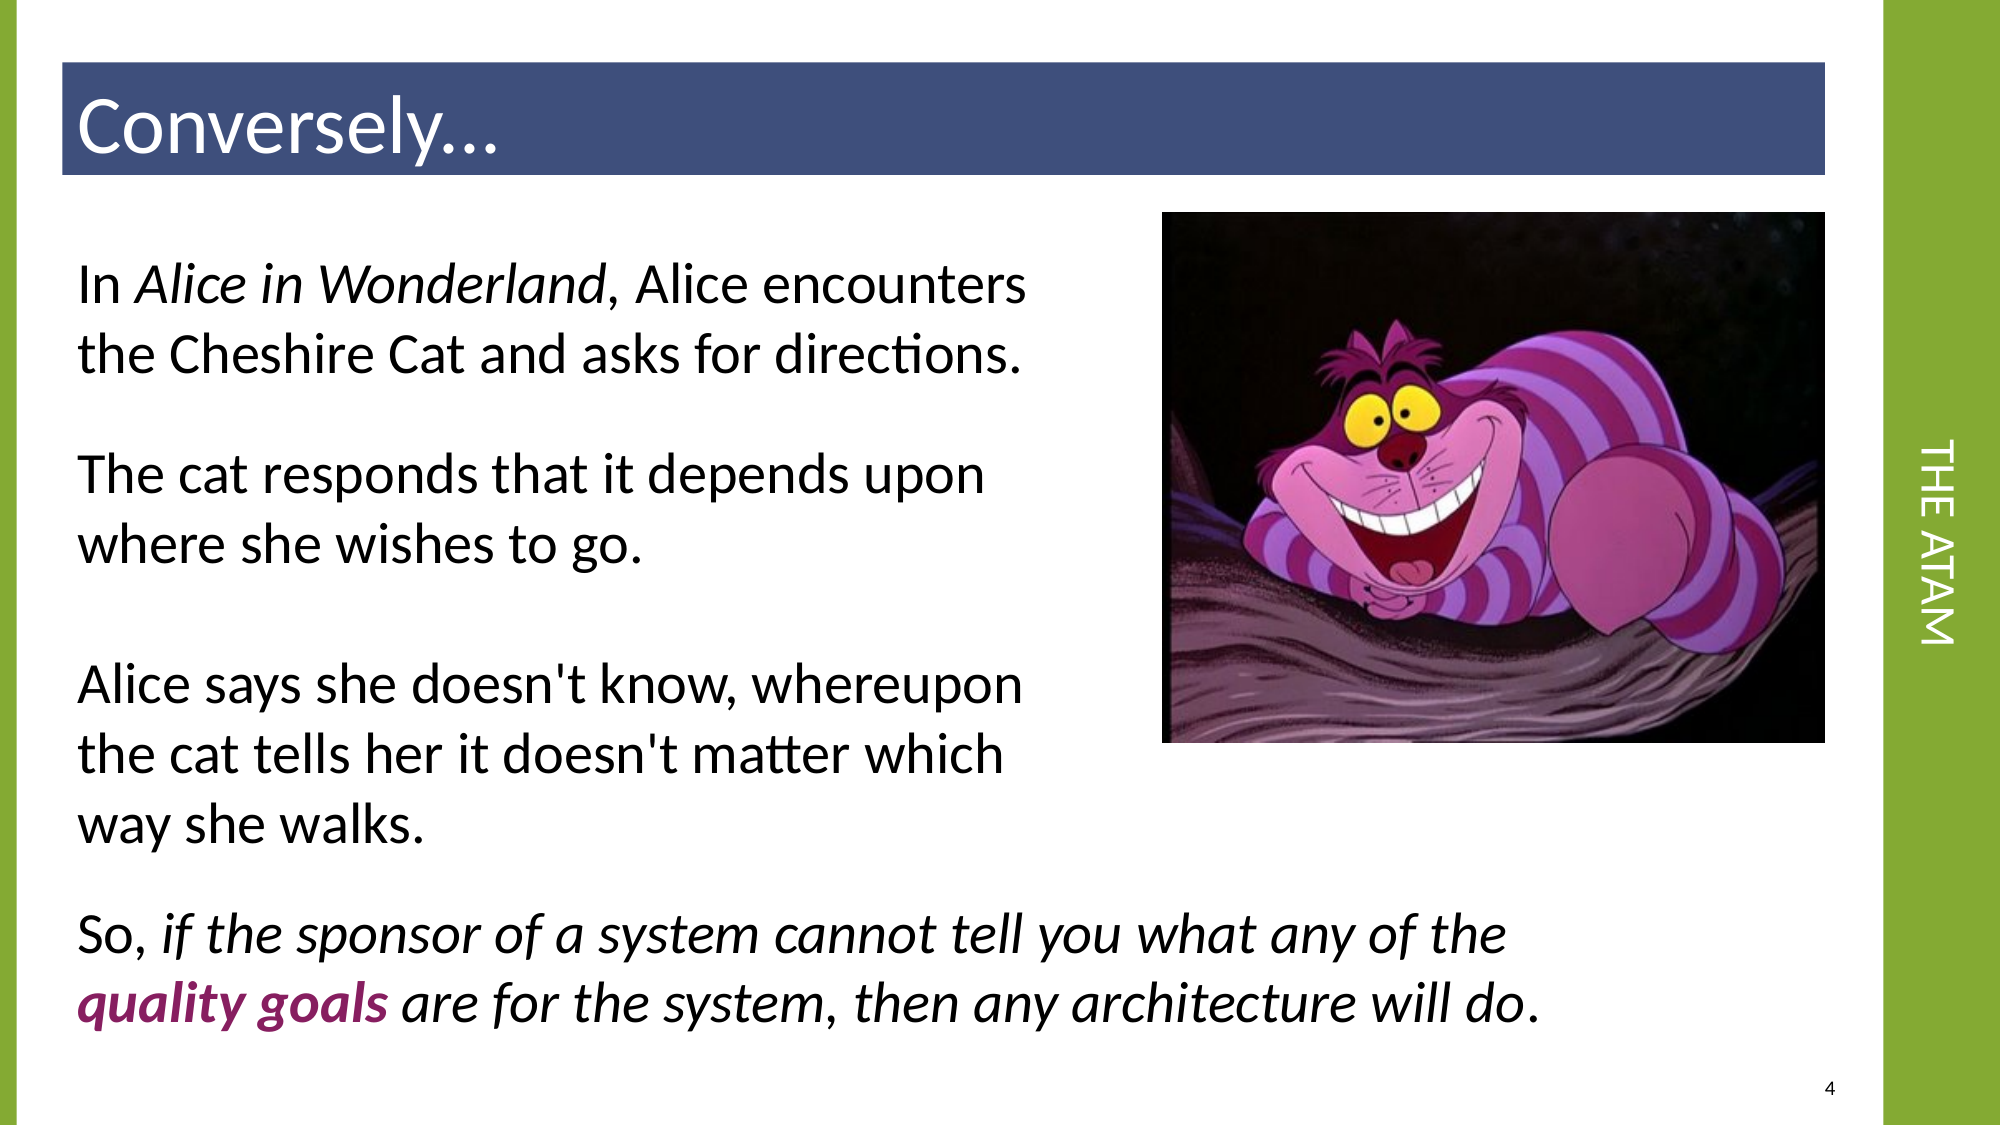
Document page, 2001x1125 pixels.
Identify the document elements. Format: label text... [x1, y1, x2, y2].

list Conversely... [62, 62, 1825, 175]
slide_number 4 [1633, 1061, 1850, 1112]
picture [1162, 212, 1826, 743]
text_box In Alice in Wonderland, Alice encounters the Cheshire Cat and asks for directions. The cat responds that it depends upon where she wishes to go. Alice says she doesn't know, whereupon the cat tells her it doesn't matter which way she walks. So, if the sponsor of a system cannot tell you what any of the quality goals are for the system, then any architecture will do. [62, 237, 1825, 1042]
title The ATAM [1883, 62, 2000, 1025]
